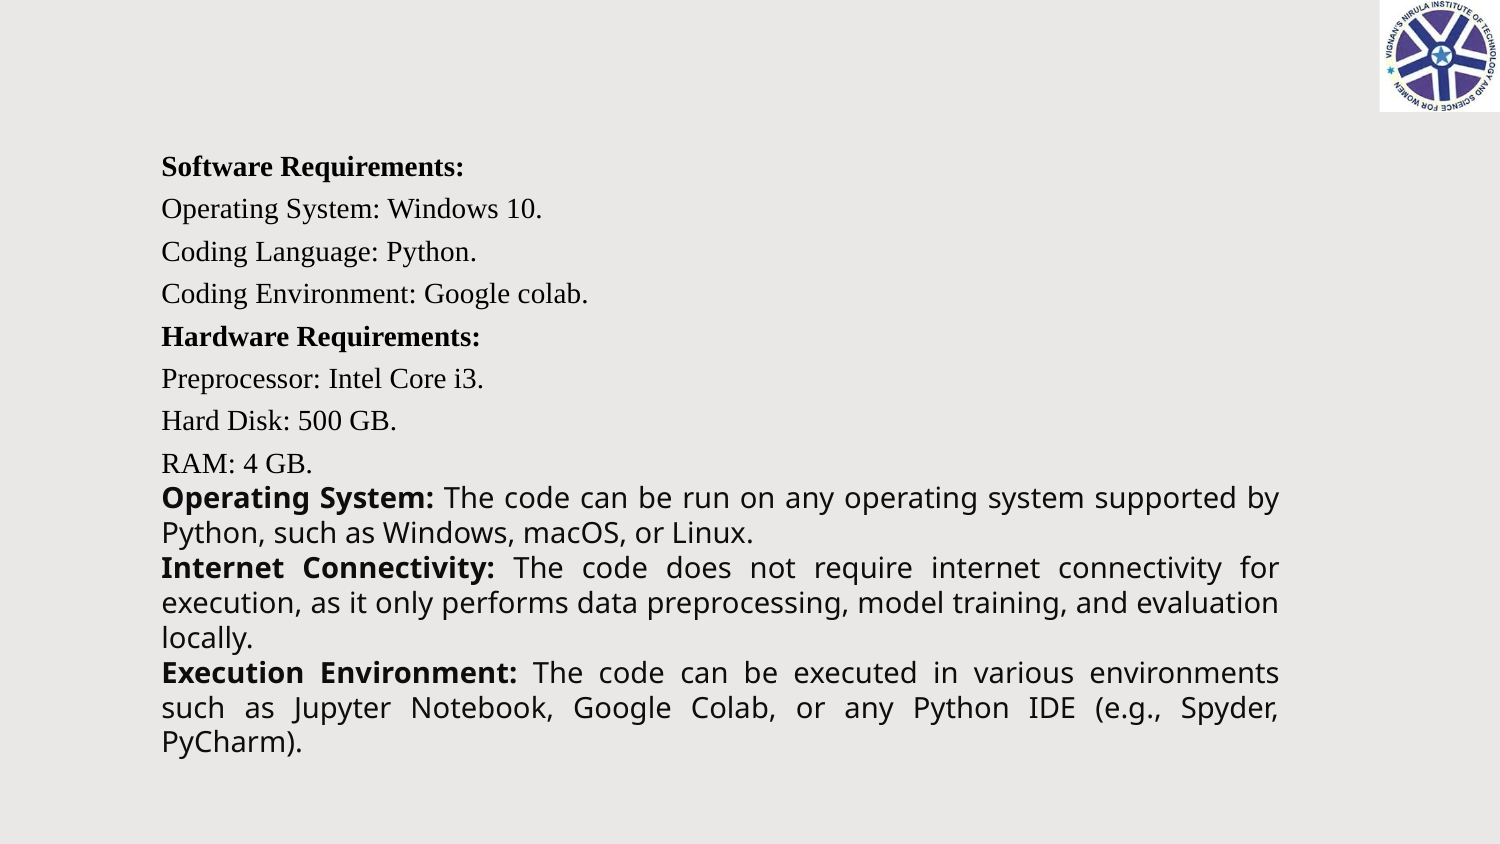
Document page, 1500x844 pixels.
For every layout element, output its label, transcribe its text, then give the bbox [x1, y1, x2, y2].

picture [1379, 0, 1500, 112]
text_box Software Requirements: Operating System: Windows 10. Coding Language: Python. Coding Environment: Google colab. Hardware Requirements: Preprocessor: Intel Core i3. Hard Disk: 500 GB. RAM: 4 GB. Operating System: The code can be run on any operating system supported by Python, such as Windows, macOS, or Linux. Internet Connectivity: The code does not require internet connectivity for execution, as it only performs data preprocessing, model training, and evaluation locally. Execution Environment: The code can be executed in various environments such as Jupyter Notebook, Google Colab, or any Python IDE (e.g., Spyder, PyCharm). [146, 137, 1295, 802]
